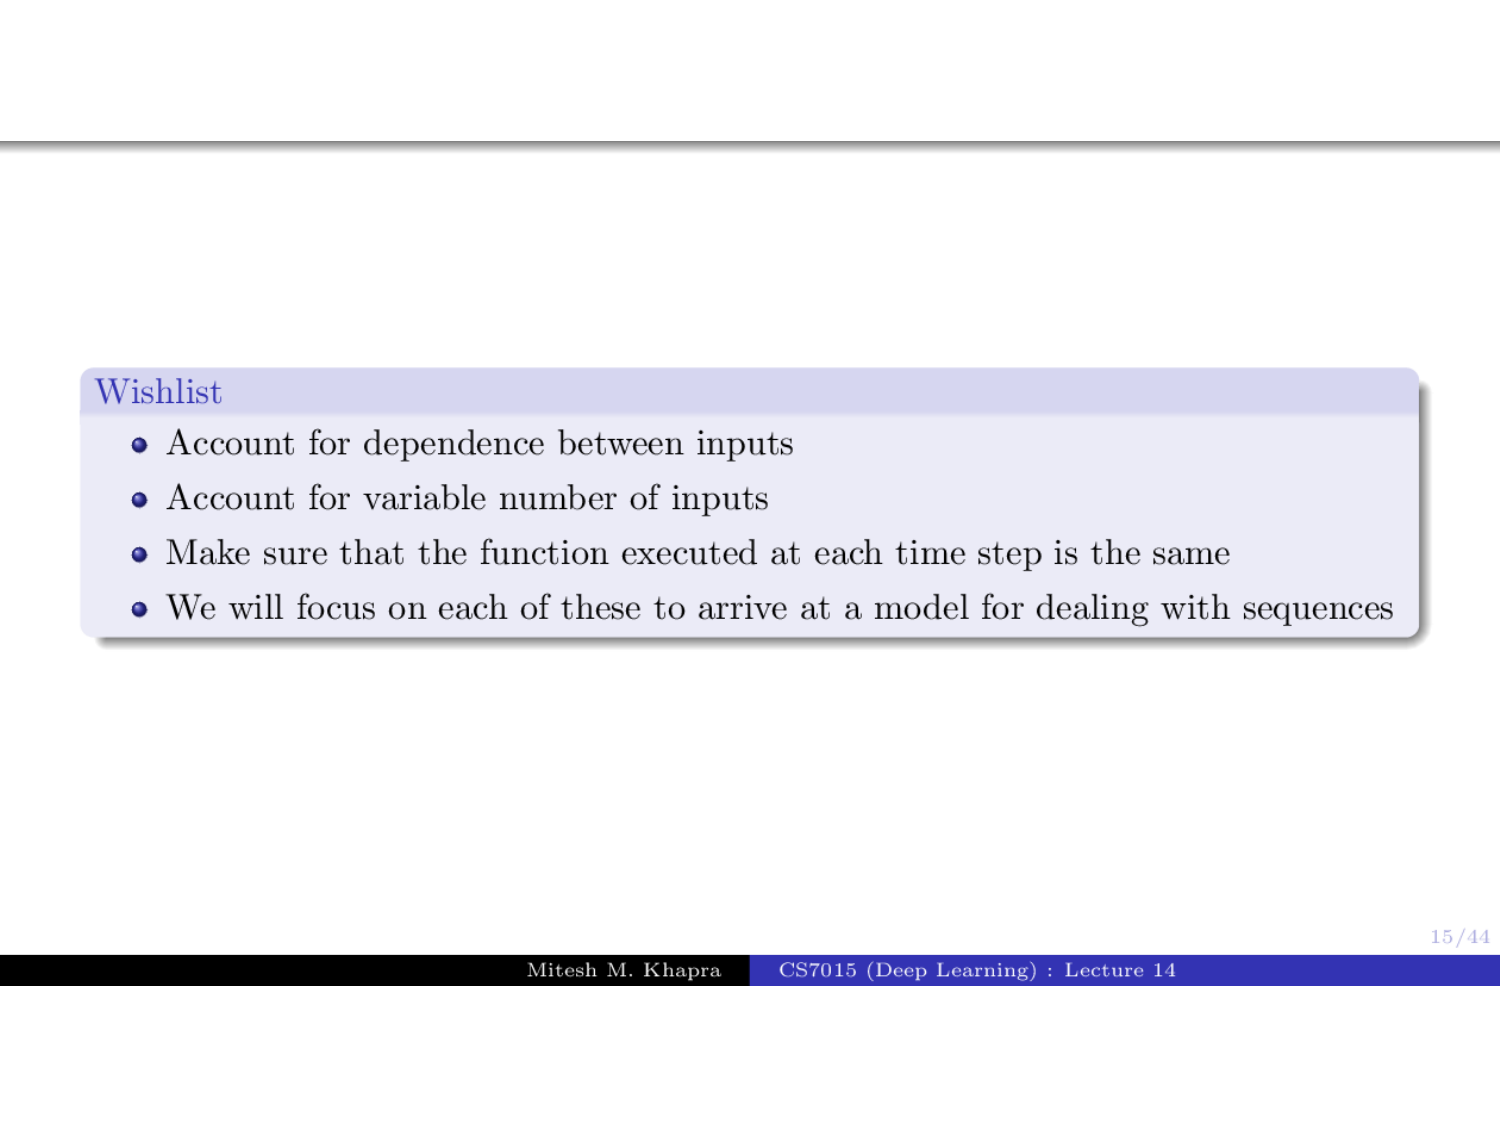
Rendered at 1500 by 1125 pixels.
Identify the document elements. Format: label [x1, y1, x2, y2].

picture [0, 141, 1500, 986]
